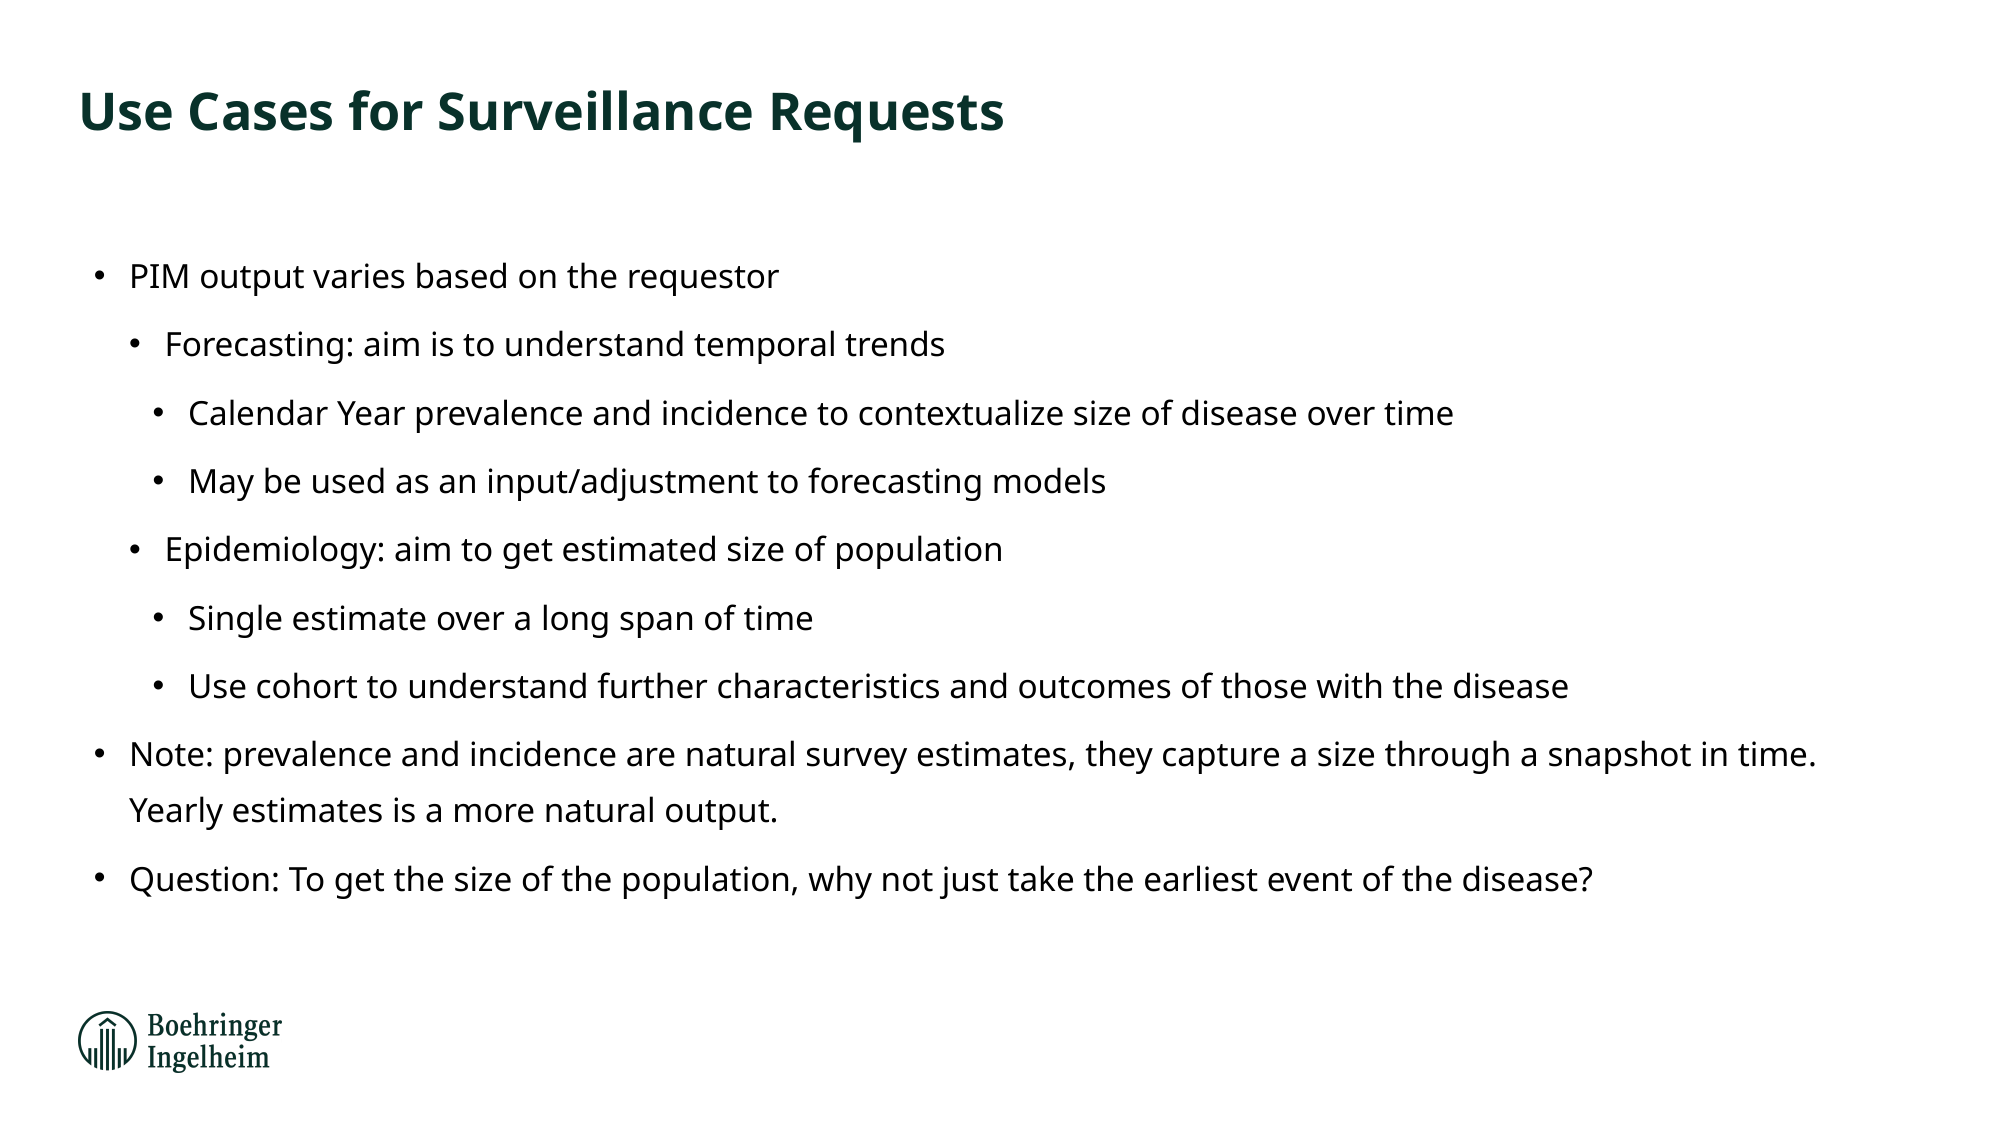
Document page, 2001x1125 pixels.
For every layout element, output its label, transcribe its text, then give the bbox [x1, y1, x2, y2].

list PIM output varies based on the requestor Forecasting: aim is to understand temporal trends Calendar Year prevalence and incidence to contextualize size of disease over time May be used as an input/adjustment to forecasting models Epidemiology: aim to get estimated size of population Single estimate over a long span of time Use cohort to understand further characteristics and outcomes of those with the disease Note: prevalence and incidence are natural survey estimates, they capture a size through a snapshot in time. Yearly estimates is a more natural output. Question: To get the size of the population, why not just take the earliest event of the disease? [78, 231, 1922, 976]
title Use Cases for Surveillance Requests [78, 78, 1922, 197]
picture [78, 1011, 282, 1073]
